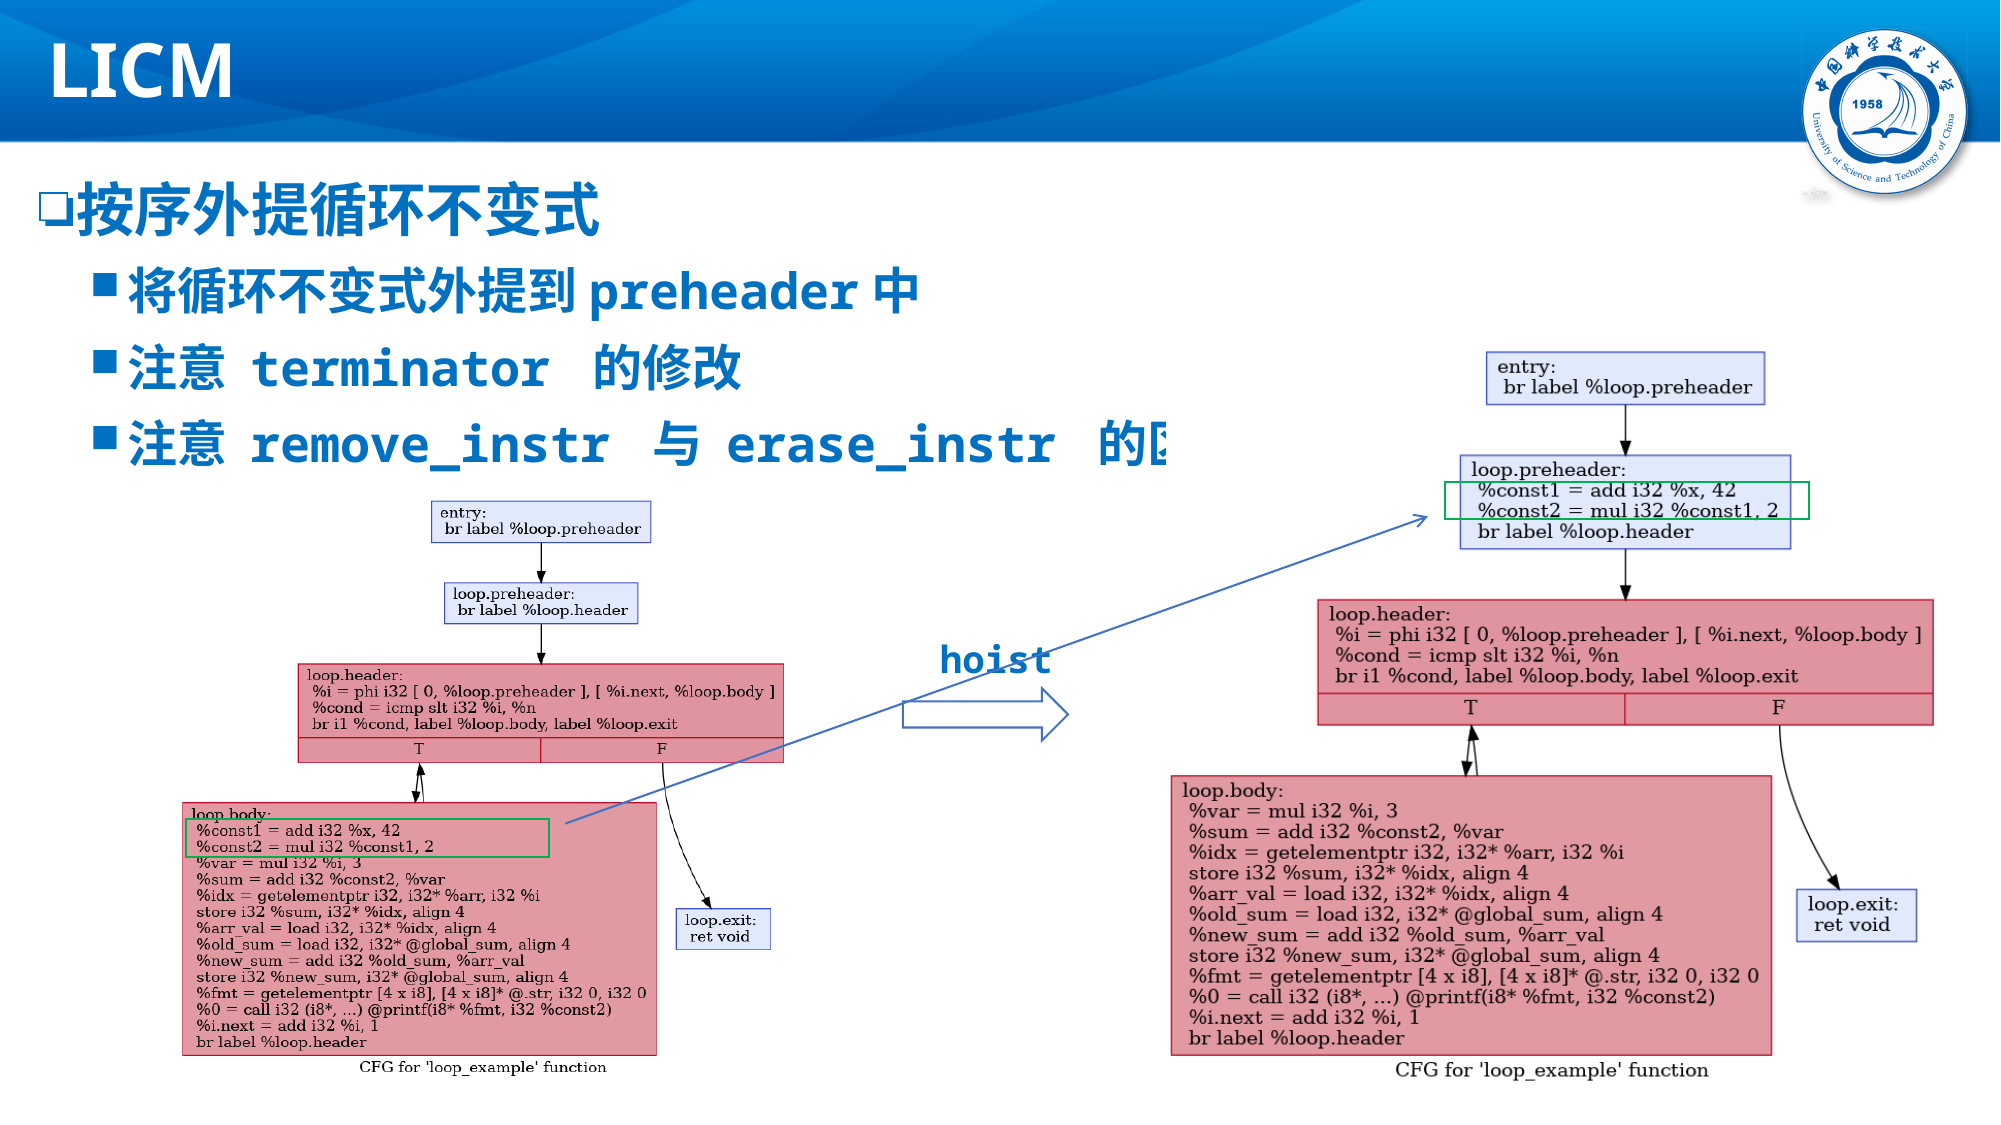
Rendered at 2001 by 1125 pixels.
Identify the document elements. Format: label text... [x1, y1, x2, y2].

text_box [565, 516, 1429, 824]
picture [39, 192, 73, 226]
picture [178, 496, 788, 1085]
picture [1166, 346, 1939, 1093]
title LICM [32, 22, 1619, 124]
list 按序外提循环不变式 将循环不变式外提到preheader中 注意 terminator 的修改 注意 remove_instr 与 erase_instr 的区别 [24, 173, 1977, 1093]
picture [0, 0, 2000, 173]
